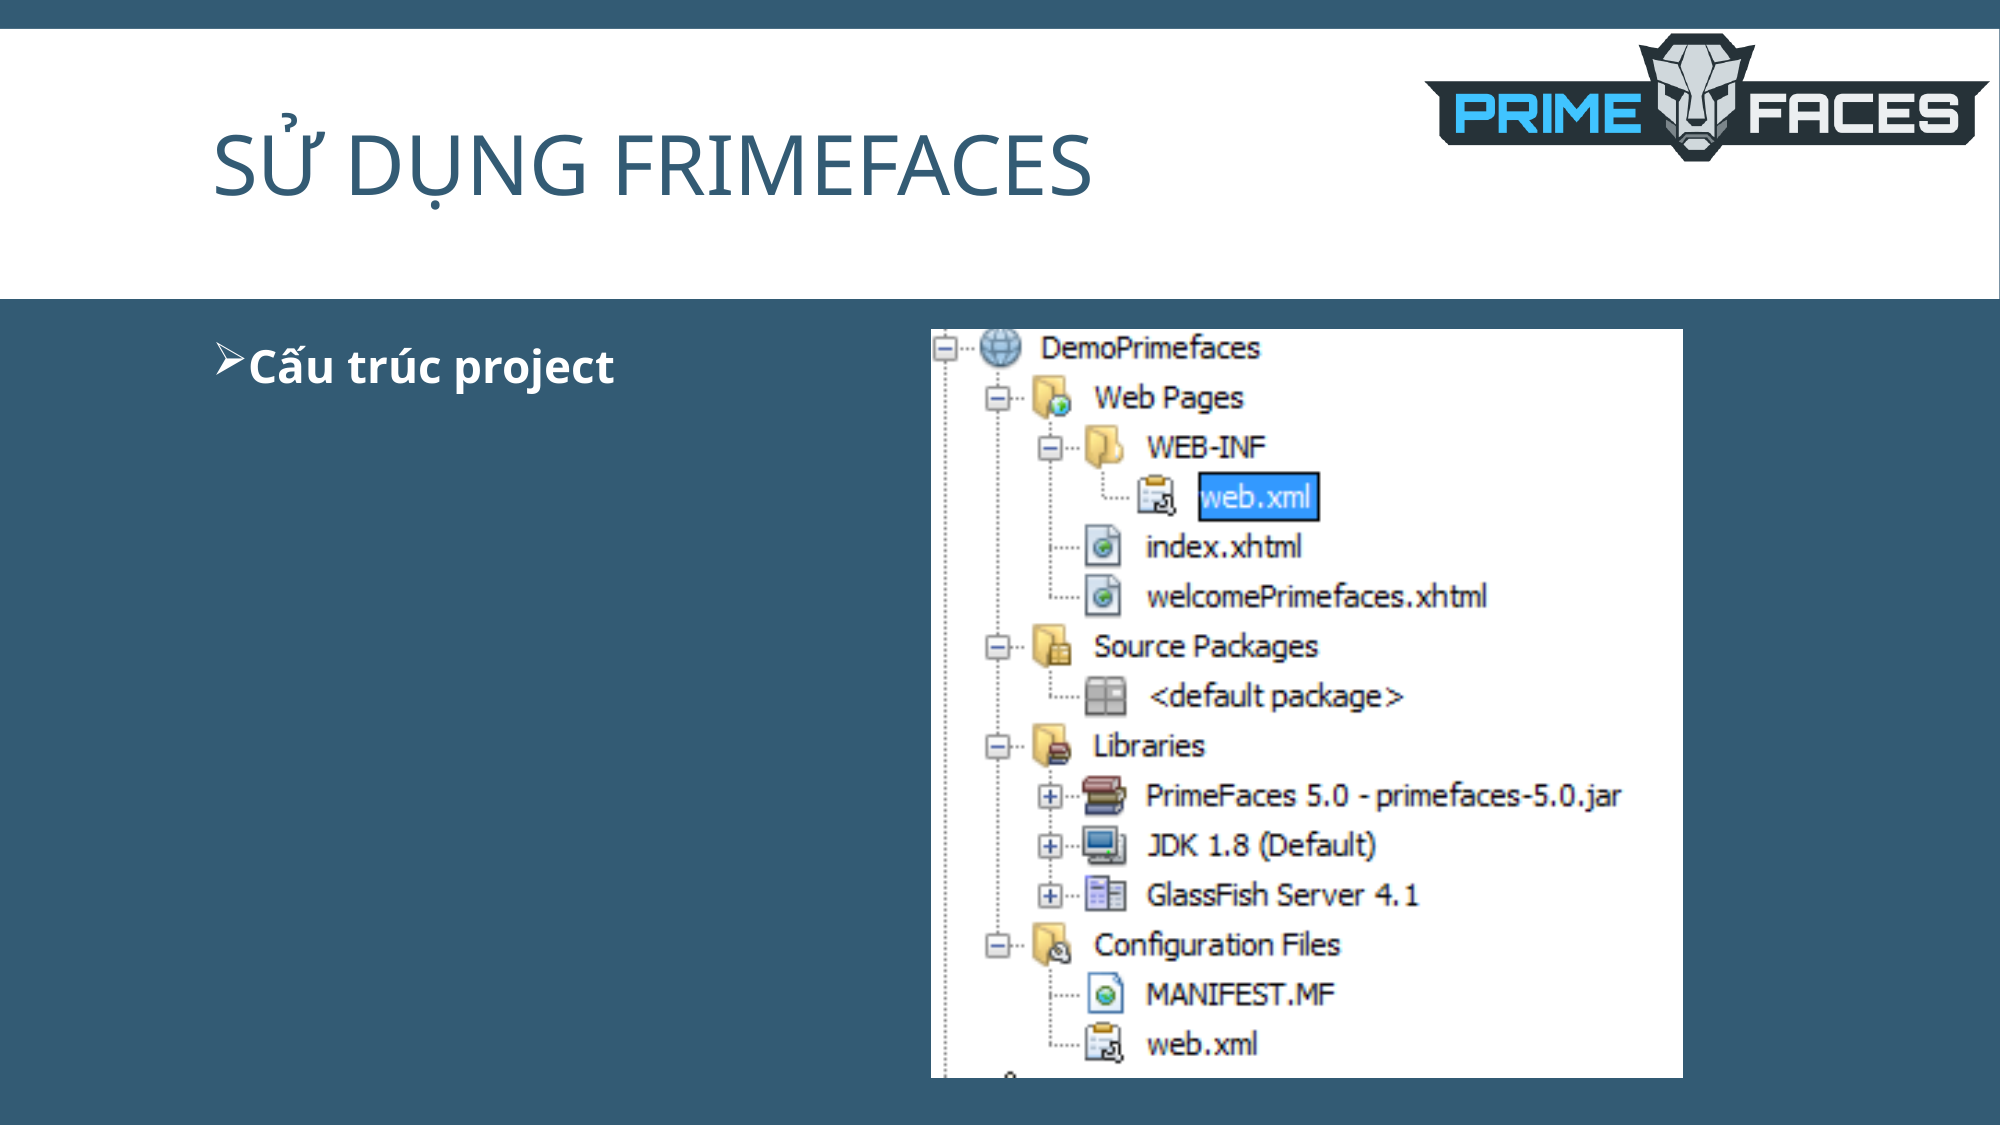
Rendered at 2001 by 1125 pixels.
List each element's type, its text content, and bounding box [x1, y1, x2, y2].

picture [931, 329, 1683, 1079]
list Cấu trúc project [197, 329, 1803, 1105]
title Sử dụng FRIMEFACES [197, 46, 1803, 295]
picture [1413, 31, 2000, 163]
